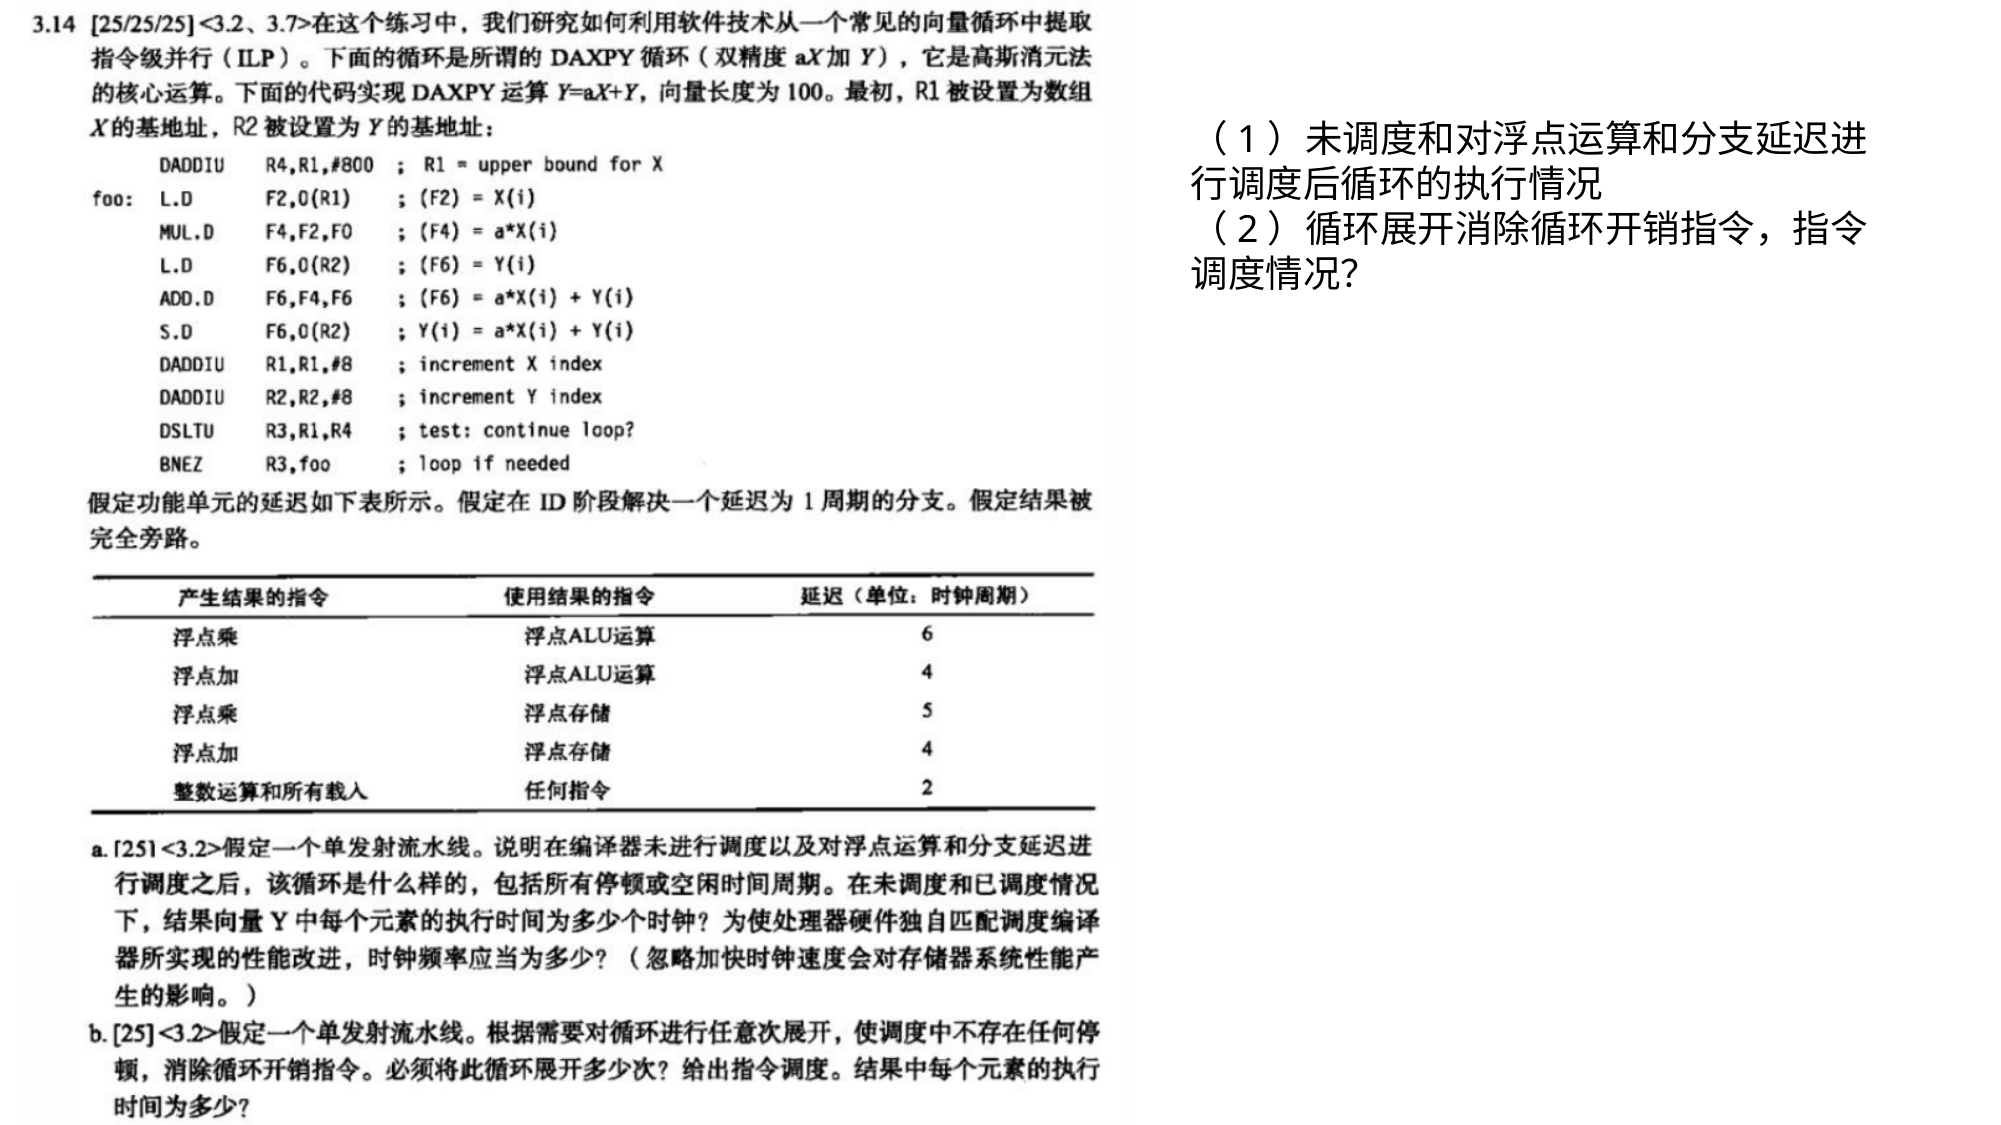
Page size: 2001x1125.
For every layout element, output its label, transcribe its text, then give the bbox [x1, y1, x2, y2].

picture [0, 0, 1130, 1125]
text_box （1）未调度和对浮点运算和分支延迟进行调度后循环的执行情况 （2）循环展开消除循环开销指令，指令调度情况？ [1175, 107, 1919, 303]
